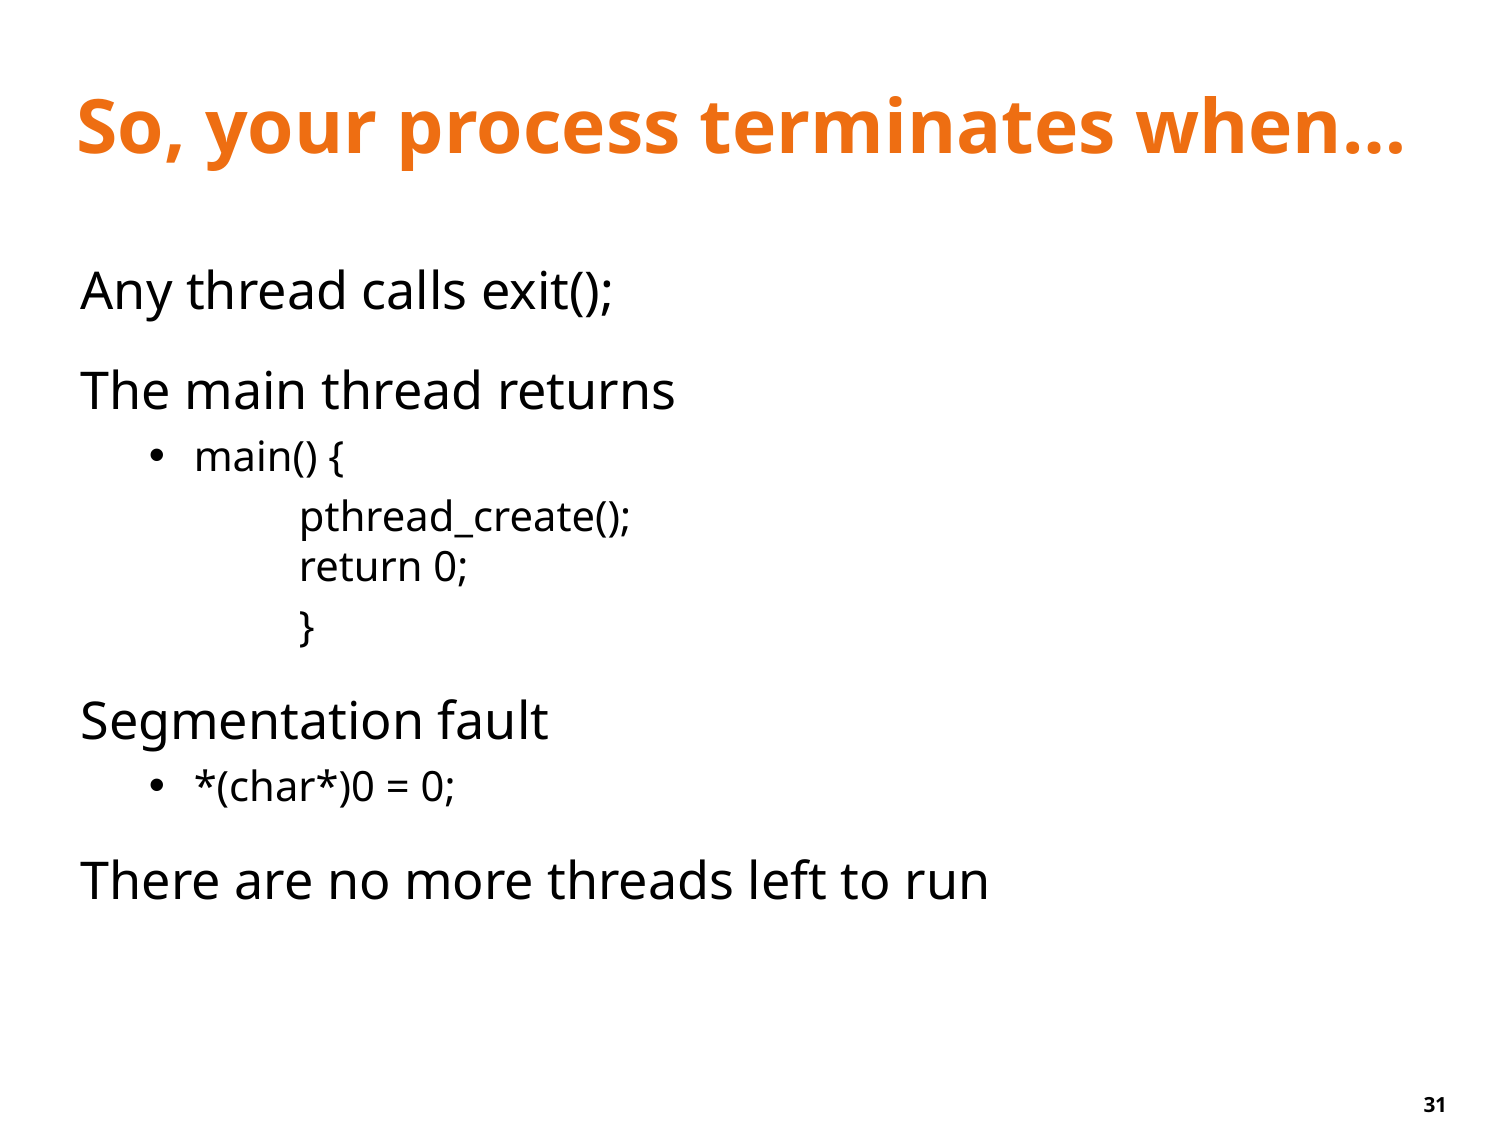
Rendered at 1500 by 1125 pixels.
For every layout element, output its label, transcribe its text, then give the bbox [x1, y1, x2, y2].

list Any thread calls exit(); The main thread returns main() { pthread_create(); return 0; } Segmentation fault *(char*)0 = 0; There are no more threads left to run [61, 249, 1438, 1063]
title So, your process terminates when… [61, 60, 1438, 187]
